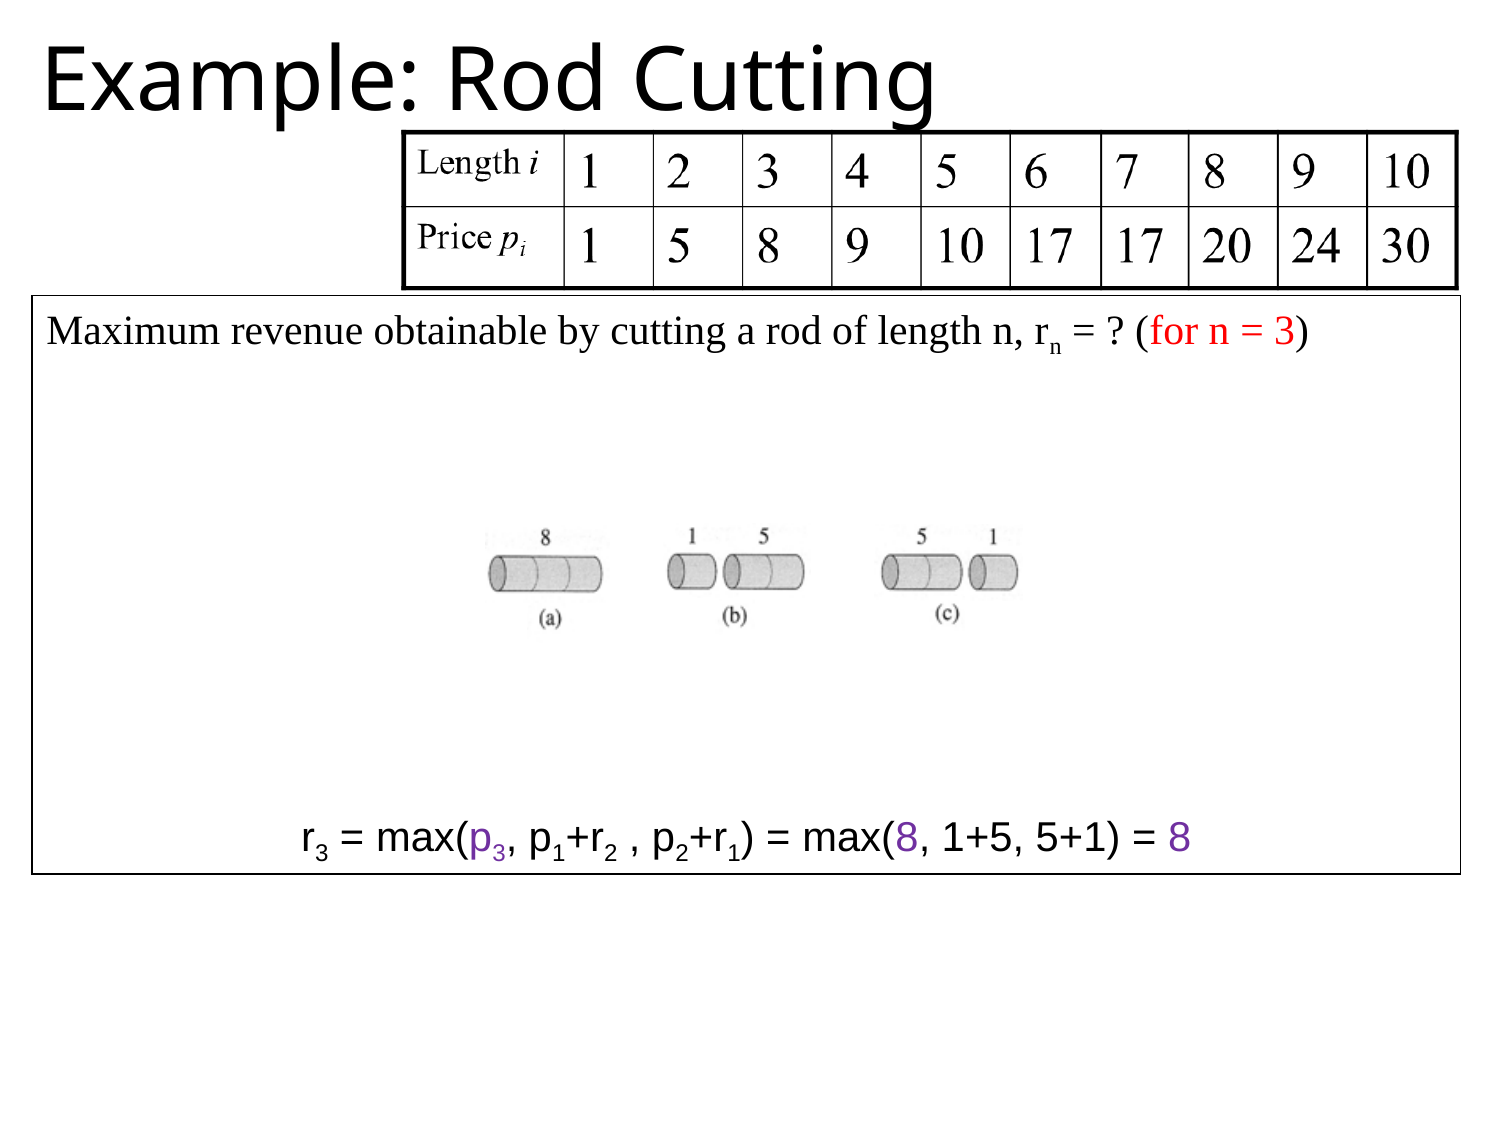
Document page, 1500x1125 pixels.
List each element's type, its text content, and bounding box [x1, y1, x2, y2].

picture [485, 525, 610, 643]
picture [874, 523, 1024, 634]
title Example: Rod Cutting [25, 26, 1469, 138]
text_box Maximum revenue obtainable by cutting a rod of length n, rn = ? (for n = 3) r3 = max(p3, p1+r2 , p2+r1) = max(8, 1+5, 5+1) = 8 [31, 295, 1461, 874]
list [25, 154, 1469, 1014]
picture [663, 522, 811, 638]
picture [393, 122, 1461, 305]
